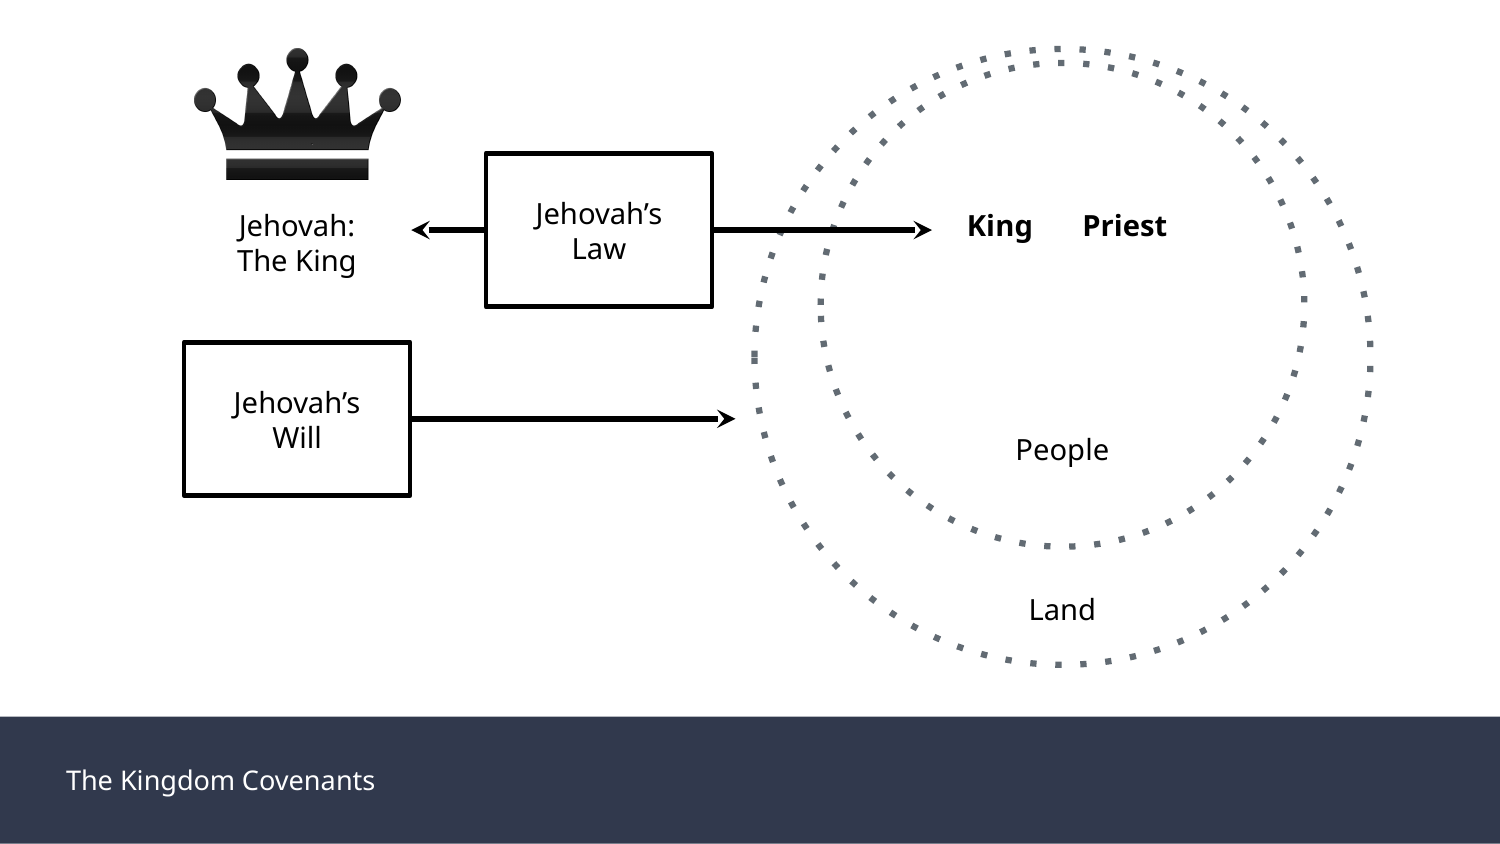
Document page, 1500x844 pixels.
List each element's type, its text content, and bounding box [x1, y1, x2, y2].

text_box [820, 62, 1305, 547]
text_box [997, 658, 1128, 665]
text_box Land [976, 559, 1149, 658]
text_box Jehovah: The King [194, 192, 400, 308]
picture [193, 48, 401, 181]
text_box [754, 48, 1371, 653]
text_box People [976, 399, 1149, 498]
list The Kingdom Covenants [51, 741, 1361, 818]
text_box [931, 192, 1194, 269]
text_box Jehovah’s Law [485, 239, 712, 307]
text_box Jehovah’s Law [485, 153, 712, 229]
text_box Jehovah’s Will [184, 342, 411, 496]
